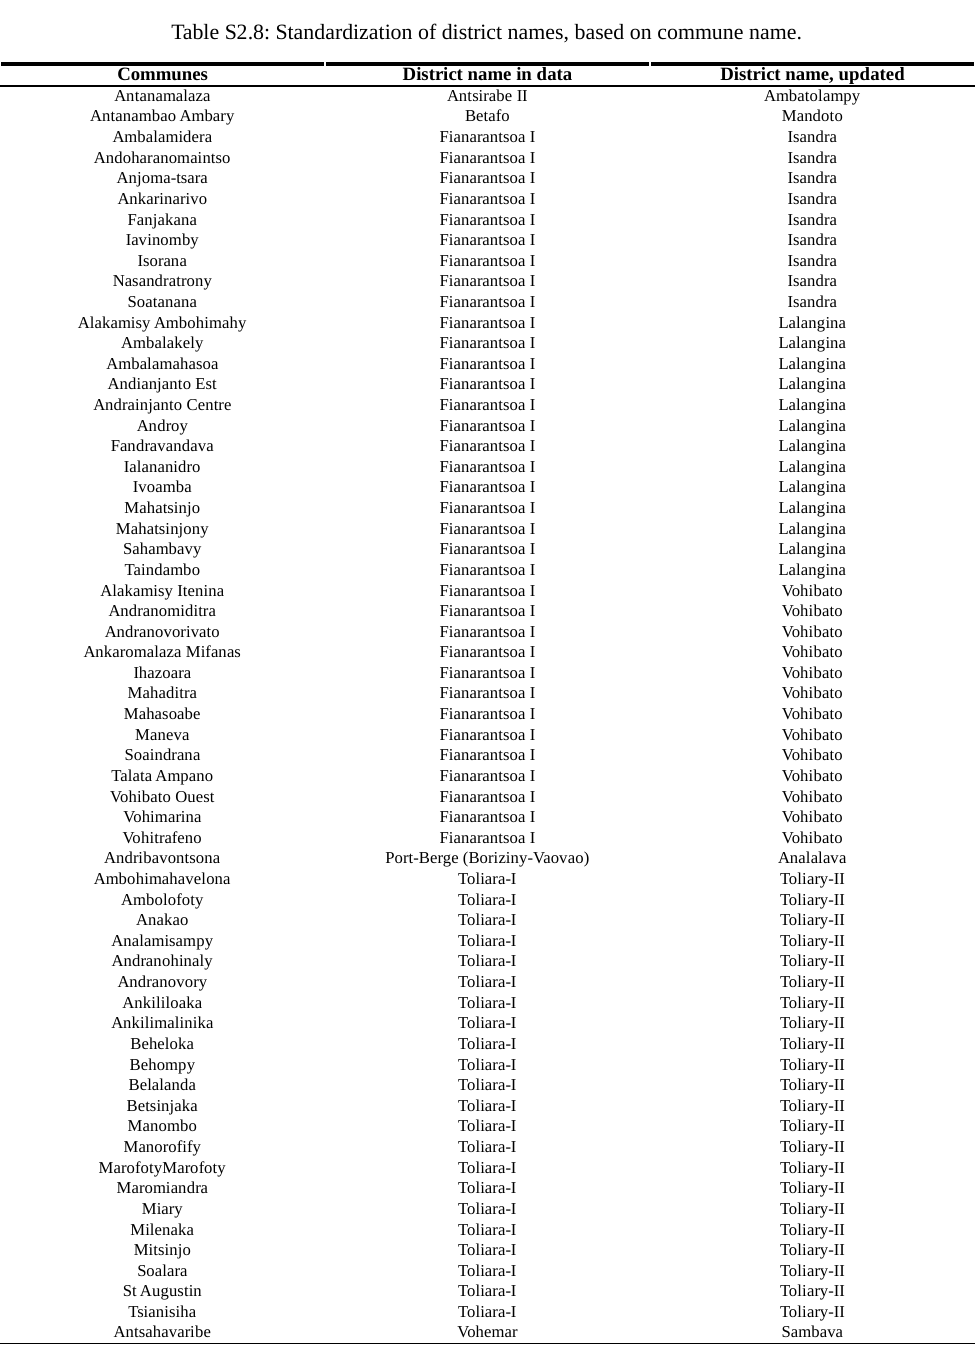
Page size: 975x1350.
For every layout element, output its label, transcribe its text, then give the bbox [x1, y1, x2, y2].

table_cell Toliary-II [651, 1159, 974, 1178]
table_cell Fianarantsoa I [326, 767, 649, 786]
table_cell Ankilimalinika [1, 1015, 324, 1034]
table_cell Vohibato [651, 602, 974, 621]
table_cell Ambatolampy [651, 87, 974, 106]
table_cell Taindambo [1, 561, 324, 580]
table_cell Tsianisiha [1, 1303, 324, 1322]
table_cell Talata Ampano [1, 767, 324, 786]
table_cell Lalangina [651, 499, 974, 518]
table_cell Isorana [1, 252, 324, 271]
table_cell Antsirabe II [326, 87, 649, 106]
table_cell Isandra [651, 293, 974, 312]
table_cell Vohibato [651, 623, 974, 642]
table_cell Soatanana [1, 293, 324, 312]
table_cell Fianarantsoa I [326, 664, 649, 683]
table_cell Toliary-II [651, 953, 974, 972]
table_cell Belalanda [1, 1077, 324, 1095]
table_cell Toliary-II [651, 1138, 974, 1157]
table_cell Toliary-II [651, 1035, 974, 1054]
table_cell Toliara-I [326, 1221, 649, 1240]
table_cell Andoharanomaintso [1, 149, 324, 168]
table_cell Fianarantsoa I [326, 128, 649, 147]
table_cell Andranovory [1, 973, 324, 992]
table_cell Vohibato [651, 582, 974, 601]
table_cell St Augustin [1, 1283, 324, 1301]
table_cell Manorofify [1, 1138, 324, 1157]
table_cell Milenaka [1, 1221, 324, 1240]
table_cell Toliara-I [326, 932, 649, 951]
table_cell Lalangina [651, 561, 974, 580]
table_cell Fianarantsoa I [326, 293, 649, 312]
table_cell Toliary-II [651, 1262, 974, 1281]
table_cell Fianarantsoa I [326, 809, 649, 827]
table_cell Maneva [1, 726, 324, 745]
table_cell Beheloka [1, 1035, 324, 1054]
table_cell Fianarantsoa I [326, 788, 649, 807]
table_cell Isandra [651, 149, 974, 168]
table_cell Toliara-I [326, 973, 649, 992]
table_cell Anjoma-tsara [1, 170, 324, 189]
table_cell Toliara-I [326, 1077, 649, 1095]
table_cell Fianarantsoa I [326, 706, 649, 724]
table_cell Lalangina [651, 438, 974, 456]
table_cell Lalangina [651, 541, 974, 559]
table_cell Mahatsinjo [1, 499, 324, 518]
table_header District name in data [326, 66, 649, 85]
table_cell Toliara-I [326, 1056, 649, 1075]
table_cell Fianarantsoa I [326, 314, 649, 333]
table_header District name, updated [651, 66, 974, 85]
table_cell Toliary-II [651, 994, 974, 1013]
table_cell Toliary-II [651, 1221, 974, 1240]
text_box Table S2.8: Standardization of district names, based on commune name. [0, 10, 975, 52]
table_cell Toliary-II [651, 1077, 974, 1095]
table_cell Lalangina [651, 417, 974, 436]
table_cell Toliary-II [651, 870, 974, 889]
table_cell Lalangina [651, 396, 974, 415]
table_cell Ambalakely [1, 335, 324, 353]
table_cell Sambava [651, 1324, 974, 1343]
table_cell Toliara-I [326, 1283, 649, 1301]
table_cell Fianarantsoa I [326, 829, 649, 848]
table_cell Fianarantsoa I [326, 376, 649, 395]
table_cell Toliara-I [326, 953, 649, 972]
table_cell Vohibato [651, 685, 974, 704]
table_cell Fianarantsoa I [326, 582, 649, 601]
table_cell Toliary-II [651, 1118, 974, 1137]
table_cell Fianarantsoa I [326, 273, 649, 292]
table_cell Antanamalaza [1, 87, 324, 106]
table_cell Fianarantsoa I [326, 644, 649, 663]
table_cell Isandra [651, 273, 974, 292]
table_cell Fianarantsoa I [326, 499, 649, 518]
table_cell Lalangina [651, 314, 974, 333]
table_cell Fianarantsoa I [326, 170, 649, 189]
table_cell Vohibato [651, 809, 974, 827]
table_cell Toliara-I [326, 1097, 649, 1116]
table_cell Fianarantsoa I [326, 190, 649, 209]
table_cell Alakamisy Itenina [1, 582, 324, 601]
table_cell Andranohinaly [1, 953, 324, 972]
table_cell Vohibato [651, 788, 974, 807]
table_cell Ialananidro [1, 458, 324, 477]
table_cell Vohitrafeno [1, 829, 324, 848]
table_cell Fianarantsoa I [326, 520, 649, 539]
table_cell Fianarantsoa I [326, 747, 649, 766]
table_cell Isandra [651, 211, 974, 230]
table_cell Toliara-I [326, 870, 649, 889]
table_cell Ambalamidera [1, 128, 324, 147]
table_cell Mahatsinjony [1, 520, 324, 539]
table_cell Andranovorivato [1, 623, 324, 642]
table_cell Vohibato [651, 664, 974, 683]
table_cell Toliary-II [651, 932, 974, 951]
table_cell Ambalamahasoa [1, 355, 324, 374]
table_cell Miary [1, 1200, 324, 1219]
table_cell Toliara-I [326, 891, 649, 910]
table_cell Fianarantsoa I [326, 726, 649, 745]
table_cell Analalava [651, 850, 974, 869]
table_cell Mitsinjo [1, 1241, 324, 1260]
table_cell Toliary-II [651, 912, 974, 930]
table_cell Vohibato [651, 829, 974, 848]
table_cell Andranomiditra [1, 602, 324, 621]
table_cell Isandra [651, 128, 974, 147]
table_cell Fanjakana [1, 211, 324, 230]
table_cell Toliary-II [651, 1056, 974, 1075]
table_cell Toliara-I [326, 1035, 649, 1054]
table_cell Andianjanto Est [1, 376, 324, 395]
table_cell Toliara-I [326, 912, 649, 930]
table_cell Alakamisy Ambohimahy [1, 314, 324, 333]
table_cell Toliara-I [326, 1015, 649, 1034]
table_cell Fianarantsoa I [326, 396, 649, 415]
table_cell Lalangina [651, 520, 974, 539]
table_cell Fianarantsoa I [326, 561, 649, 580]
table_cell Soalara [1, 1262, 324, 1281]
table_cell Lalangina [651, 479, 974, 498]
table_cell Lalangina [651, 355, 974, 374]
table_cell Toliary-II [651, 1200, 974, 1219]
table_cell Toliara-I [326, 1159, 649, 1178]
table_cell Fianarantsoa I [326, 685, 649, 704]
table_cell Toliary-II [651, 1283, 974, 1301]
table_cell Fianarantsoa I [326, 417, 649, 436]
table_cell Lalangina [651, 376, 974, 395]
table_cell Toliara-I [326, 1241, 649, 1260]
table_cell MarofotyMarofoty [1, 1159, 324, 1178]
table_cell Fianarantsoa I [326, 479, 649, 498]
table_cell Toliary-II [651, 1097, 974, 1116]
table_cell Mahasoabe [1, 706, 324, 724]
table_cell Fianarantsoa I [326, 541, 649, 559]
table_cell Maromiandra [1, 1180, 324, 1198]
table_cell Fandravandava [1, 438, 324, 456]
table_cell Fianarantsoa I [326, 458, 649, 477]
table_cell Toliary-II [651, 1015, 974, 1034]
table_cell Toliara-I [326, 1303, 649, 1322]
table_cell Lalangina [651, 458, 974, 477]
table_cell Antsahavaribe [1, 1324, 324, 1343]
table_cell Fianarantsoa I [326, 252, 649, 271]
table_cell Sahambavy [1, 541, 324, 559]
table_cell Soaindrana [1, 747, 324, 766]
table_cell Toliara-I [326, 1138, 649, 1157]
table_cell Vohibato [651, 706, 974, 724]
table_cell Behompy [1, 1056, 324, 1075]
table_cell Mahaditra [1, 685, 324, 704]
table_cell Toliary-II [651, 1241, 974, 1260]
table_cell Antanambao Ambary [1, 108, 324, 127]
table_cell Fianarantsoa I [326, 623, 649, 642]
table_cell Ankililoaka [1, 994, 324, 1013]
table_cell Isandra [651, 252, 974, 271]
table_cell Toliary-II [651, 1180, 974, 1198]
table_header Communes [1, 66, 324, 85]
table_cell Vohibato [651, 644, 974, 663]
table_cell Vohimarina [1, 809, 324, 827]
table_cell Betafo [326, 108, 649, 127]
table_cell Fianarantsoa I [326, 438, 649, 456]
table_cell Iavinomby [1, 231, 324, 250]
table_cell Andrainjanto Centre [1, 396, 324, 415]
table_cell Vohibato [651, 726, 974, 745]
table_cell Port-Berge (Boriziny-Vaovao) [326, 850, 649, 869]
table_cell Anakao [1, 912, 324, 930]
table_cell Fianarantsoa I [326, 231, 649, 250]
table_cell Toliara-I [326, 1262, 649, 1281]
table_cell Ivoamba [1, 479, 324, 498]
table_cell Toliara-I [326, 1180, 649, 1198]
table_cell Fianarantsoa I [326, 602, 649, 621]
table_cell Analamisampy [1, 932, 324, 951]
table_cell Androy [1, 417, 324, 436]
table_cell Lalangina [651, 335, 974, 353]
table_cell Ankaromalaza Mifanas [1, 644, 324, 663]
table_cell Toliary-II [651, 973, 974, 992]
table_cell Ambolofoty [1, 891, 324, 910]
table_cell Ankarinarivo [1, 190, 324, 209]
table_cell Fianarantsoa I [326, 149, 649, 168]
table_cell Vohemar [326, 1324, 649, 1343]
table_cell Mandoto [651, 108, 974, 127]
table_cell Ambohimahavelona [1, 870, 324, 889]
table_cell Toliary-II [651, 891, 974, 910]
table_cell Betsinjaka [1, 1097, 324, 1116]
table_cell Andribavontsona [1, 850, 324, 869]
table_cell Nasandratrony [1, 273, 324, 292]
table_cell Fianarantsoa I [326, 335, 649, 353]
table_cell Toliara-I [326, 994, 649, 1013]
table_cell Isandra [651, 170, 974, 189]
table_cell Fianarantsoa I [326, 211, 649, 230]
table_cell Toliary-II [651, 1303, 974, 1322]
table_cell Isandra [651, 231, 974, 250]
table_cell Isandra [651, 190, 974, 209]
table_cell Vohibato Ouest [1, 788, 324, 807]
table_cell Toliara-I [326, 1200, 649, 1219]
table_cell Ihazoara [1, 664, 324, 683]
table_cell Vohibato [651, 767, 974, 786]
table_cell Fianarantsoa I [326, 355, 649, 374]
table_cell Vohibato [651, 747, 974, 766]
table_cell Manombo [1, 1118, 324, 1137]
table_cell Toliara-I [326, 1118, 649, 1137]
